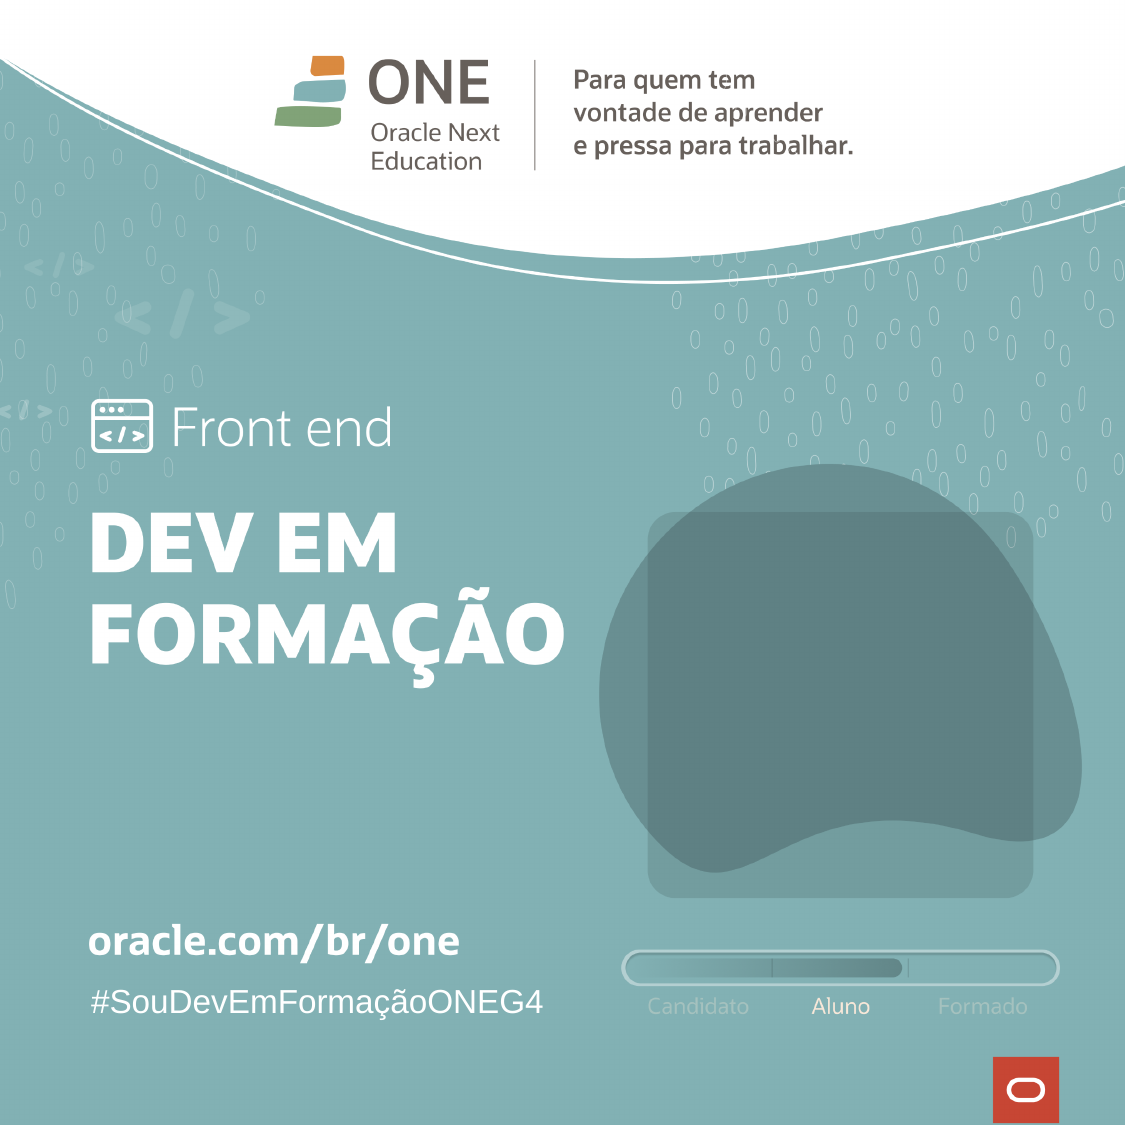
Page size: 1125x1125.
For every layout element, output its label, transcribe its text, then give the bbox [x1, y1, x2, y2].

picture [0, 0, 1125, 1125]
text_box #SouDevEmFormaçãoONEG4 [76, 972, 560, 1028]
